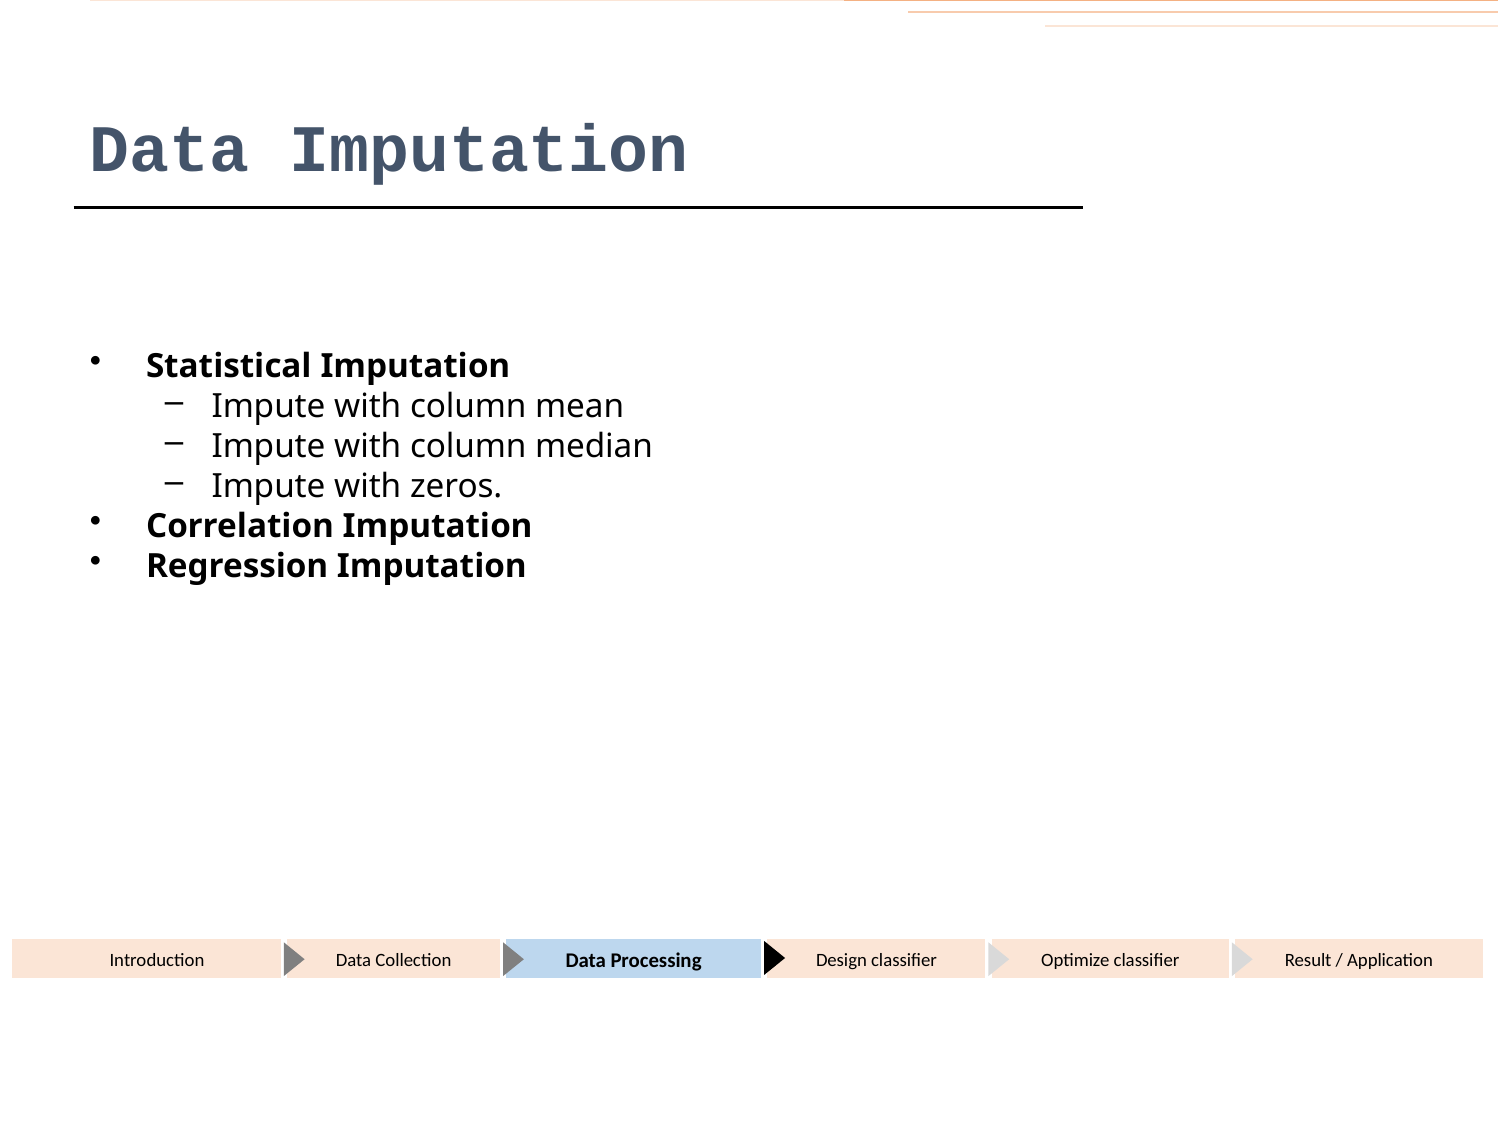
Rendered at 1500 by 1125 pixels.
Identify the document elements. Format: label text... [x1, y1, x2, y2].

title Data Imputation [74, 79, 1344, 211]
text_box Data Collection [283, 935, 502, 983]
text_box Result / Application [1231, 935, 1487, 983]
text_box Introduction [8, 935, 283, 983]
text_box Design classifier [763, 935, 987, 983]
text_box [763, 938, 787, 978]
text_box Optimize classifier [987, 935, 1231, 983]
text_box [282, 940, 307, 979]
text_box [987, 940, 1011, 979]
text_box [501, 940, 526, 979]
text_box [1230, 940, 1255, 979]
text_box Data Processing [502, 935, 763, 983]
list Statistical Imputation Impute with column mean Impute with column median Impute with zeros. Correlation Imputation Regression Imputation [74, 337, 740, 895]
